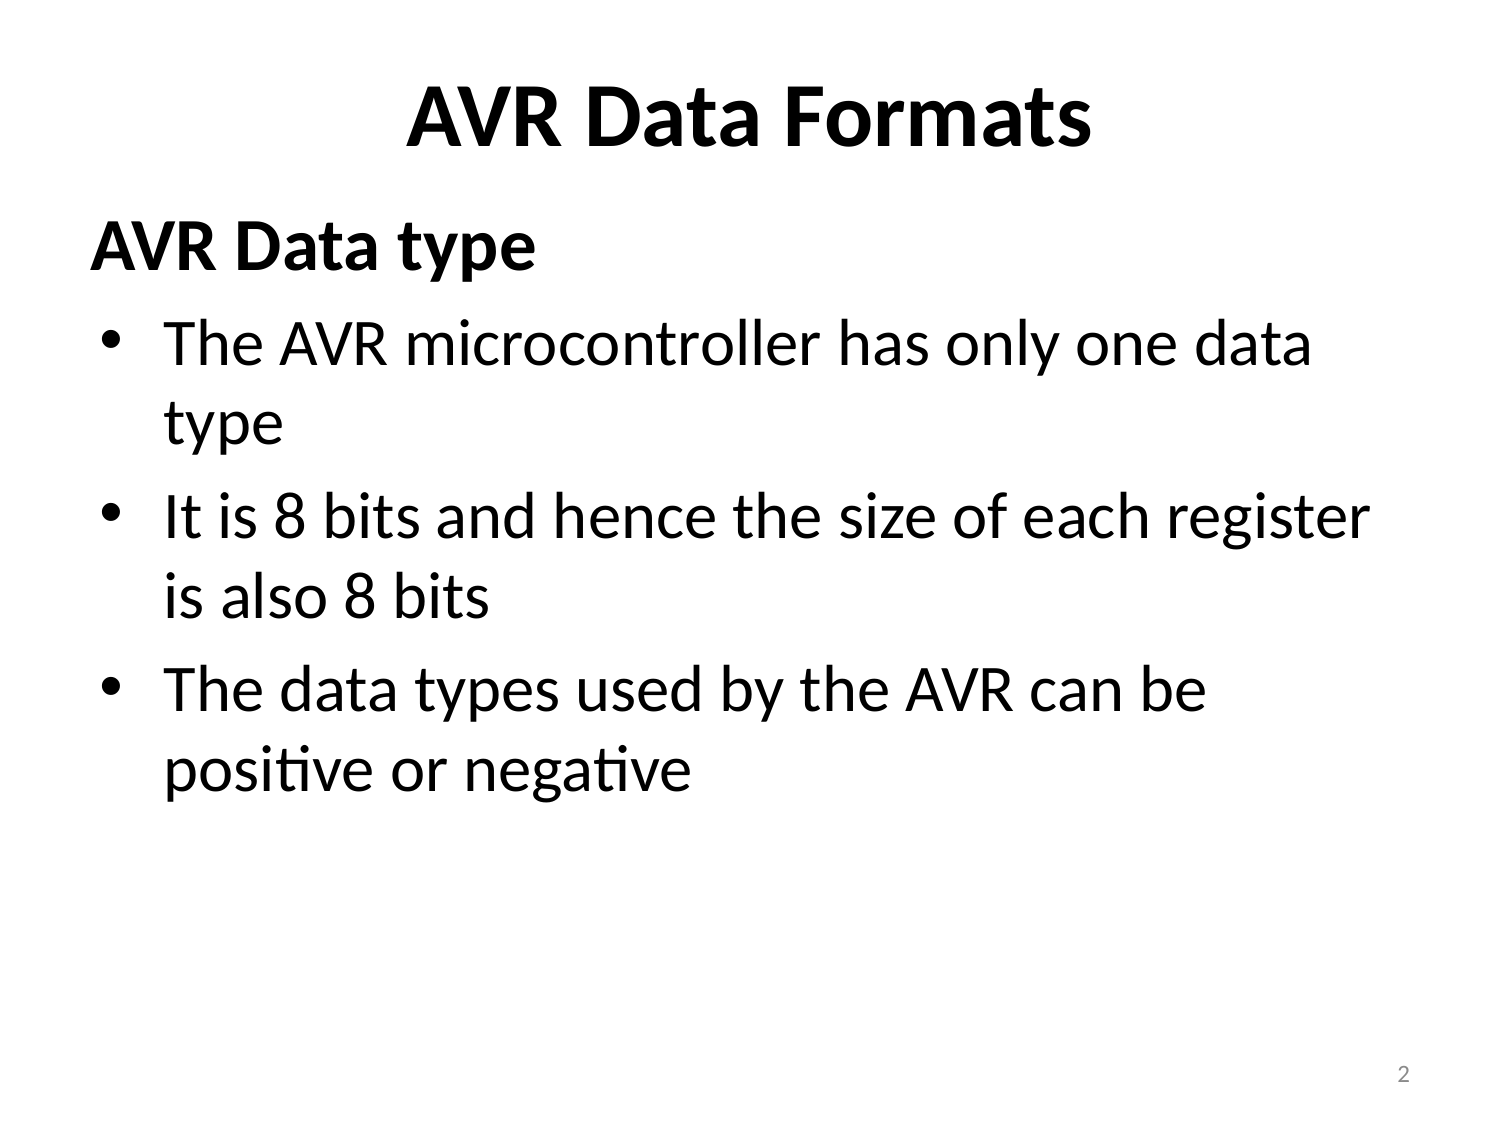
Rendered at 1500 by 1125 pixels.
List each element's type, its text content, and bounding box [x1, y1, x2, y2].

title AVR Data Formats [75, 45, 1425, 175]
slide_number 2 [1074, 1042, 1425, 1103]
list AVR Data type The AVR microcontroller has only one data type It is 8 bits and hence the size of each register is also 8 bits The data types used by the AVR can be positive or negative [75, 187, 1425, 1025]
